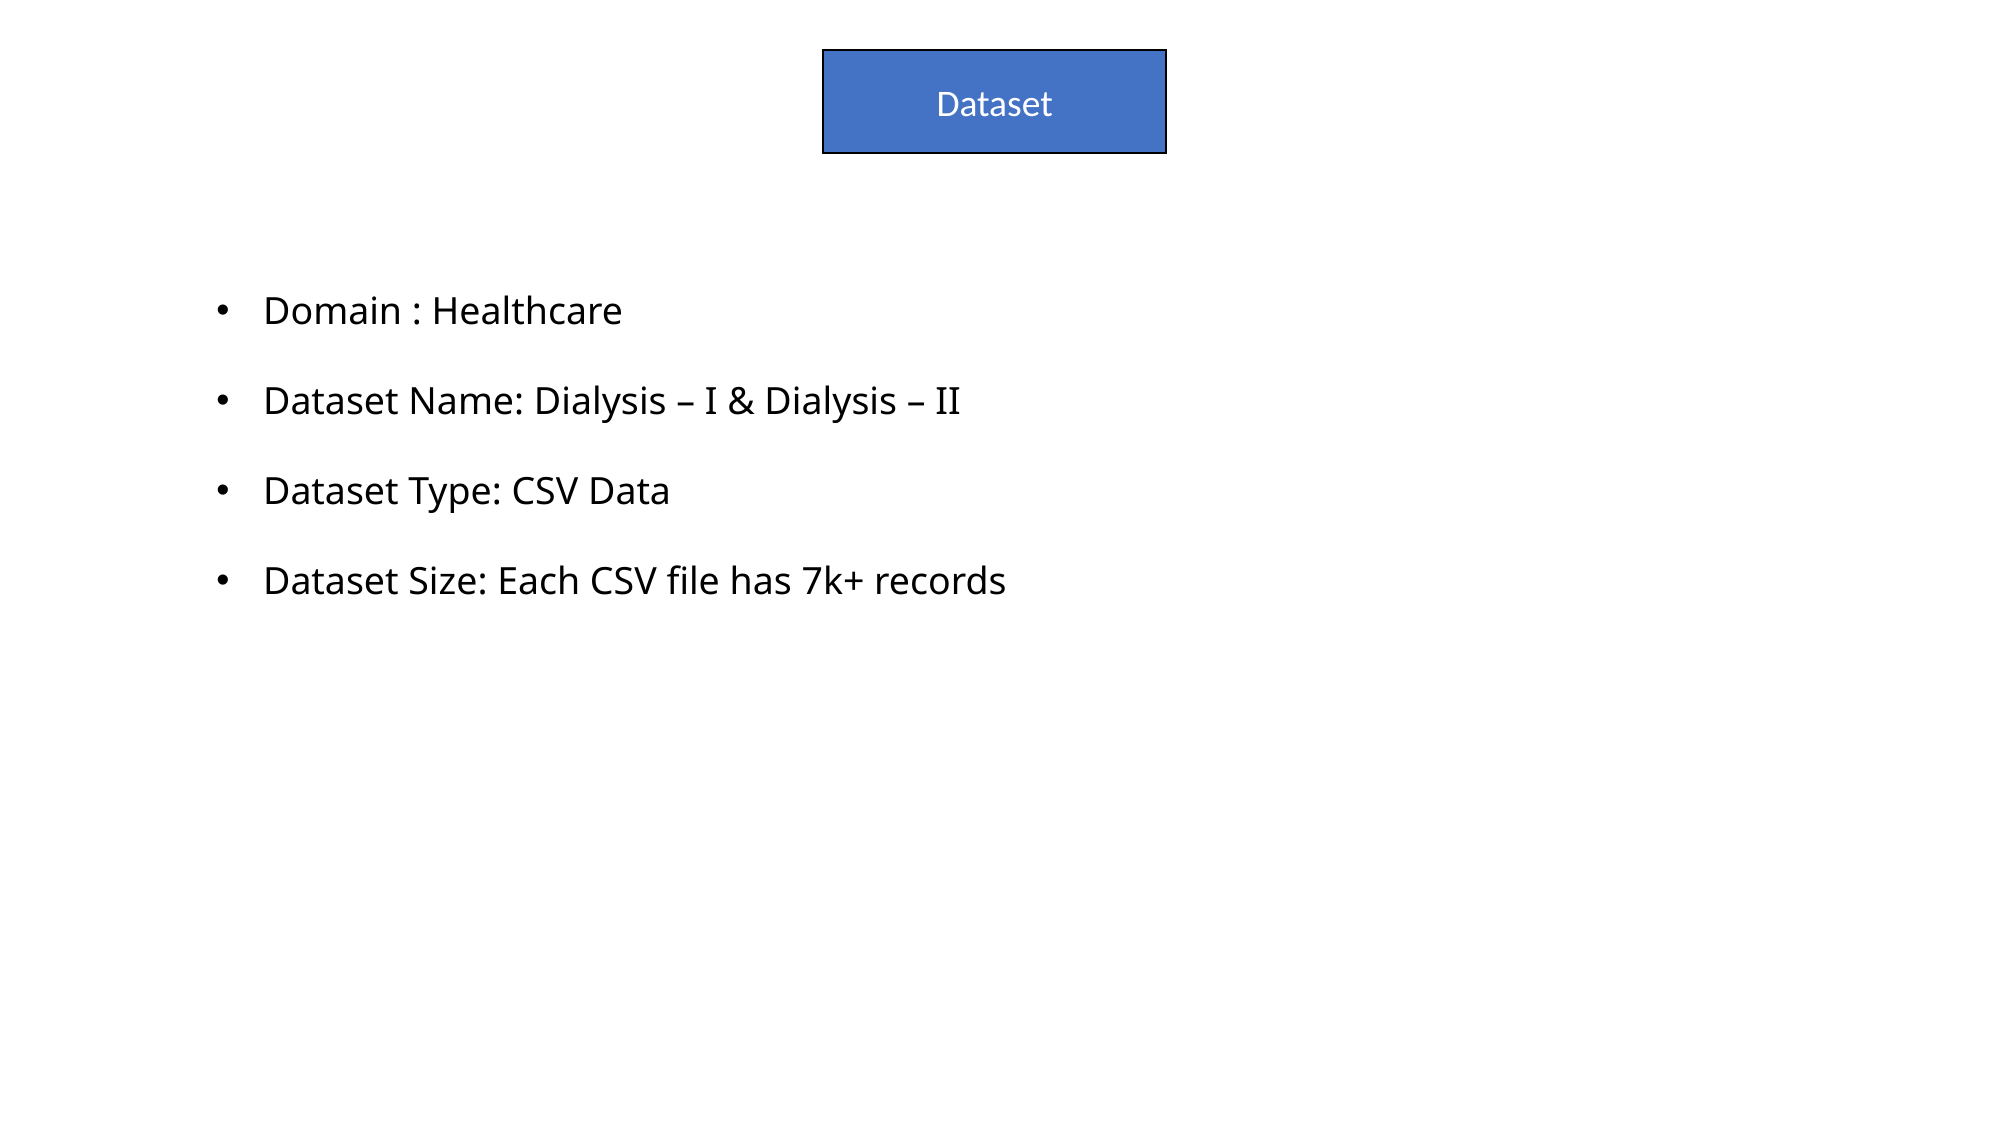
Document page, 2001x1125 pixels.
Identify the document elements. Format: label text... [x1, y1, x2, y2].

text_box Domain : Healthcare Dataset Name: Dialysis – I & Dialysis – II Dataset Type: CSV Data Dataset Size: Each CSV file has 7k+ records [201, 279, 1822, 610]
text_box Dataset [822, 49, 1167, 154]
